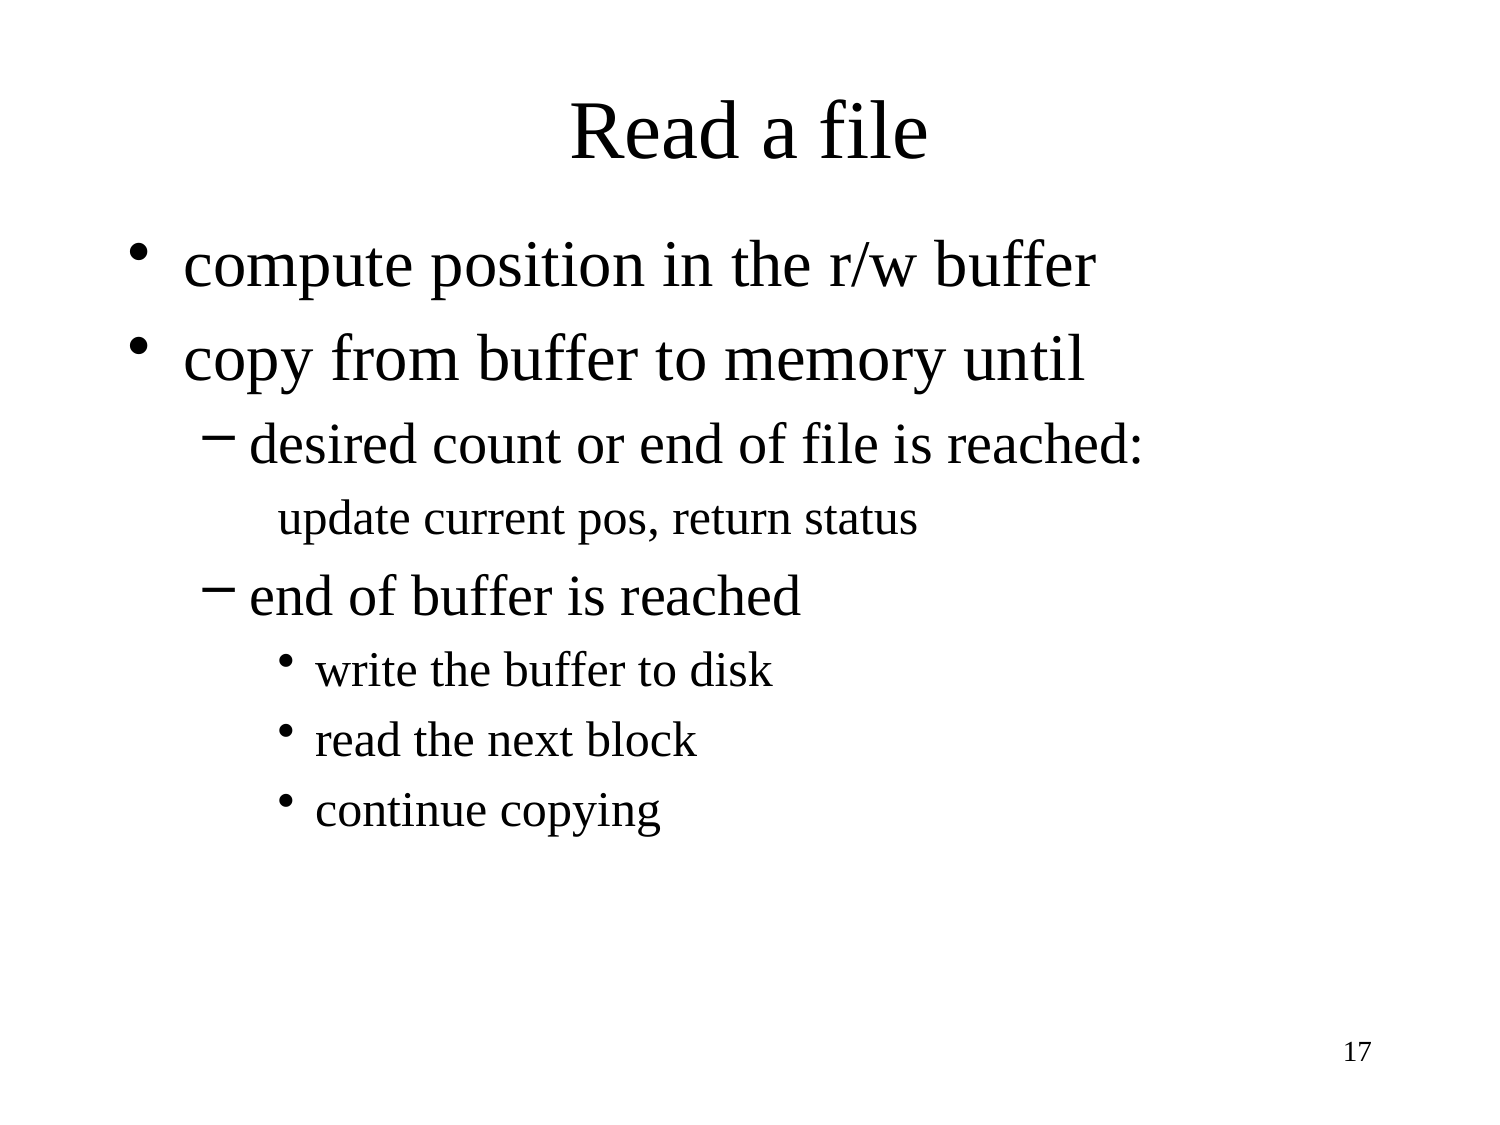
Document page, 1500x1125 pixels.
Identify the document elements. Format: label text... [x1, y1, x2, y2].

list compute position in the r/w buffer copy from buffer to memory until desired count or end of file is reached: update current pos, return status end of buffer is reached write the buffer to disk read the next block continue copying [112, 212, 1388, 1000]
title Read a file [112, 62, 1388, 188]
slide_number 17 [1074, 1024, 1388, 1101]
